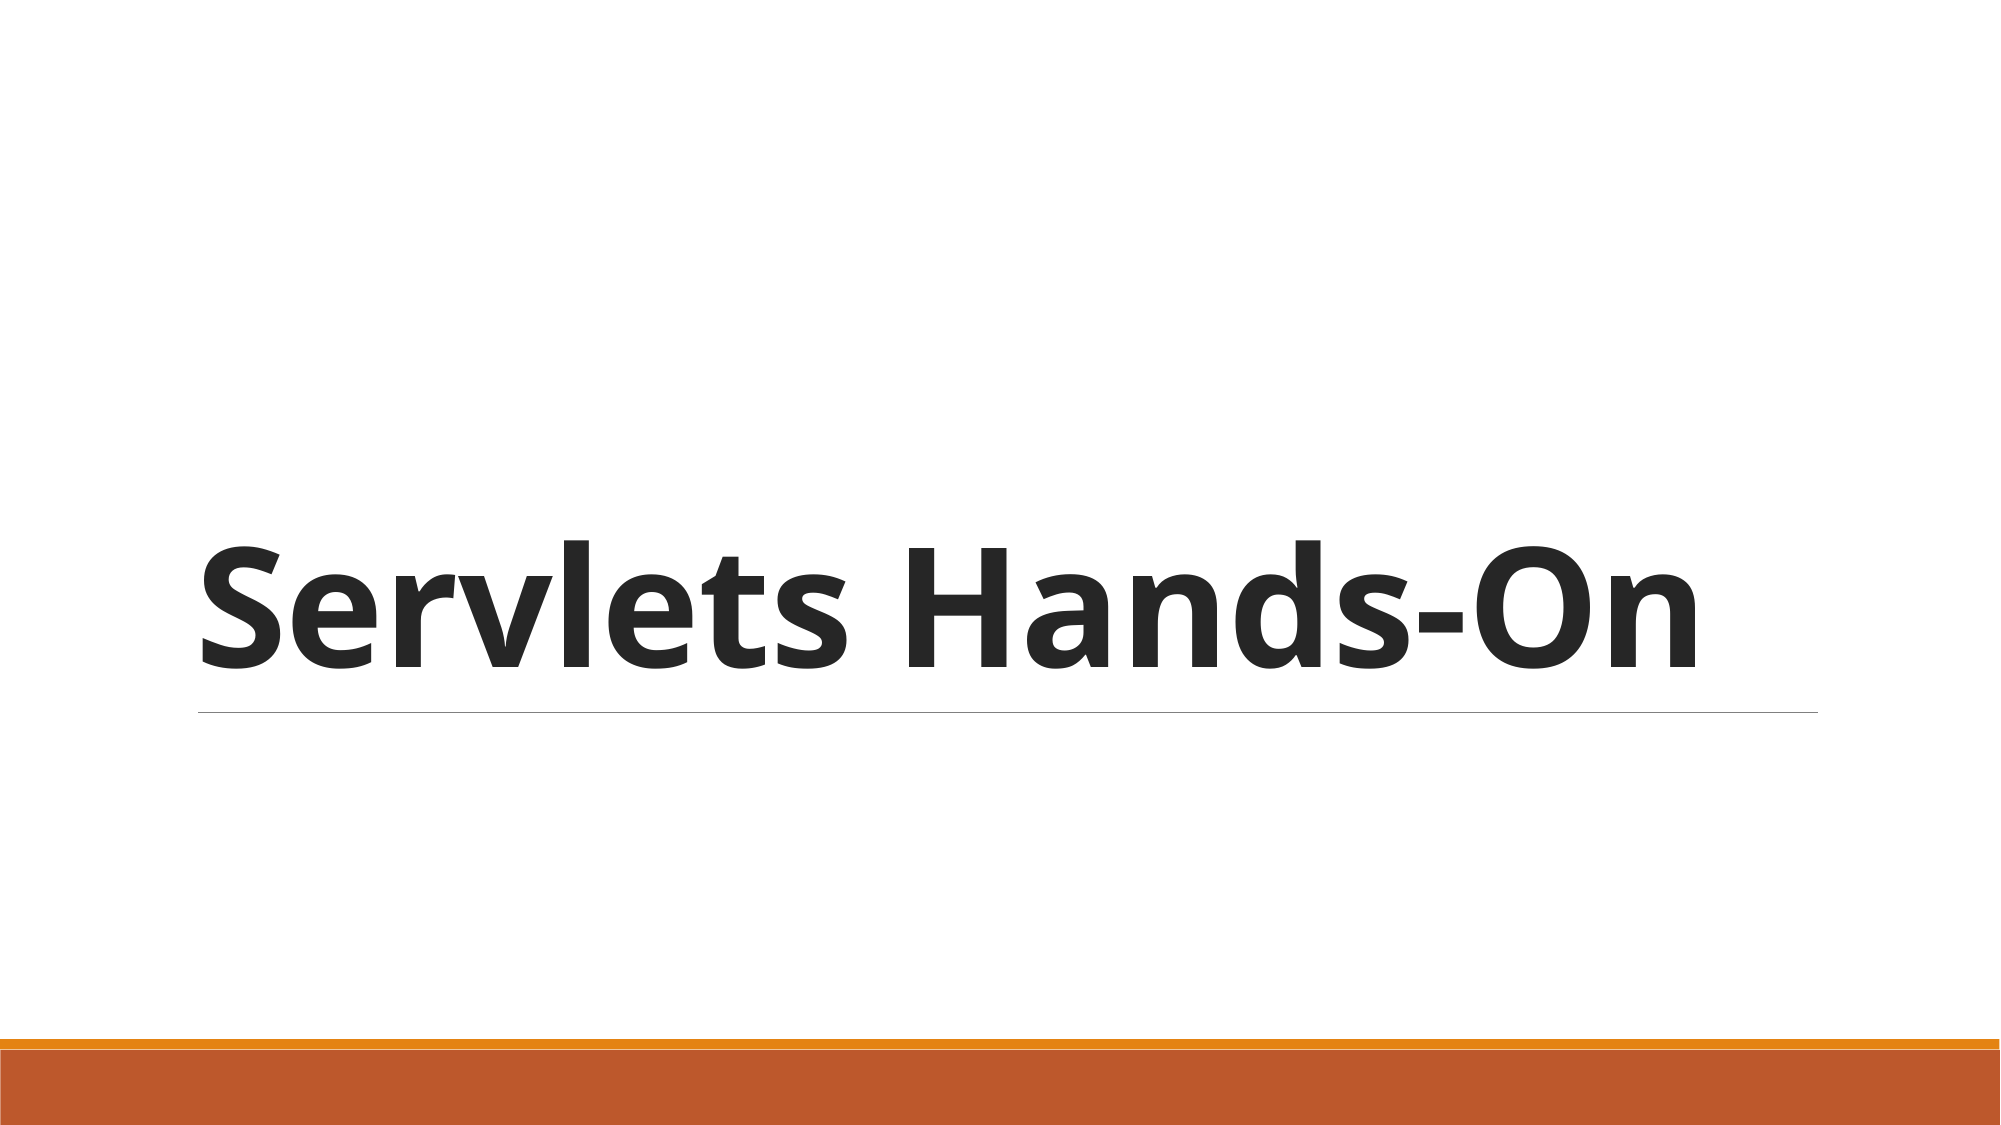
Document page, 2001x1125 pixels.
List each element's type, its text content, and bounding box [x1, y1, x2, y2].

title Servlets Hands-On [180, 124, 1830, 710]
